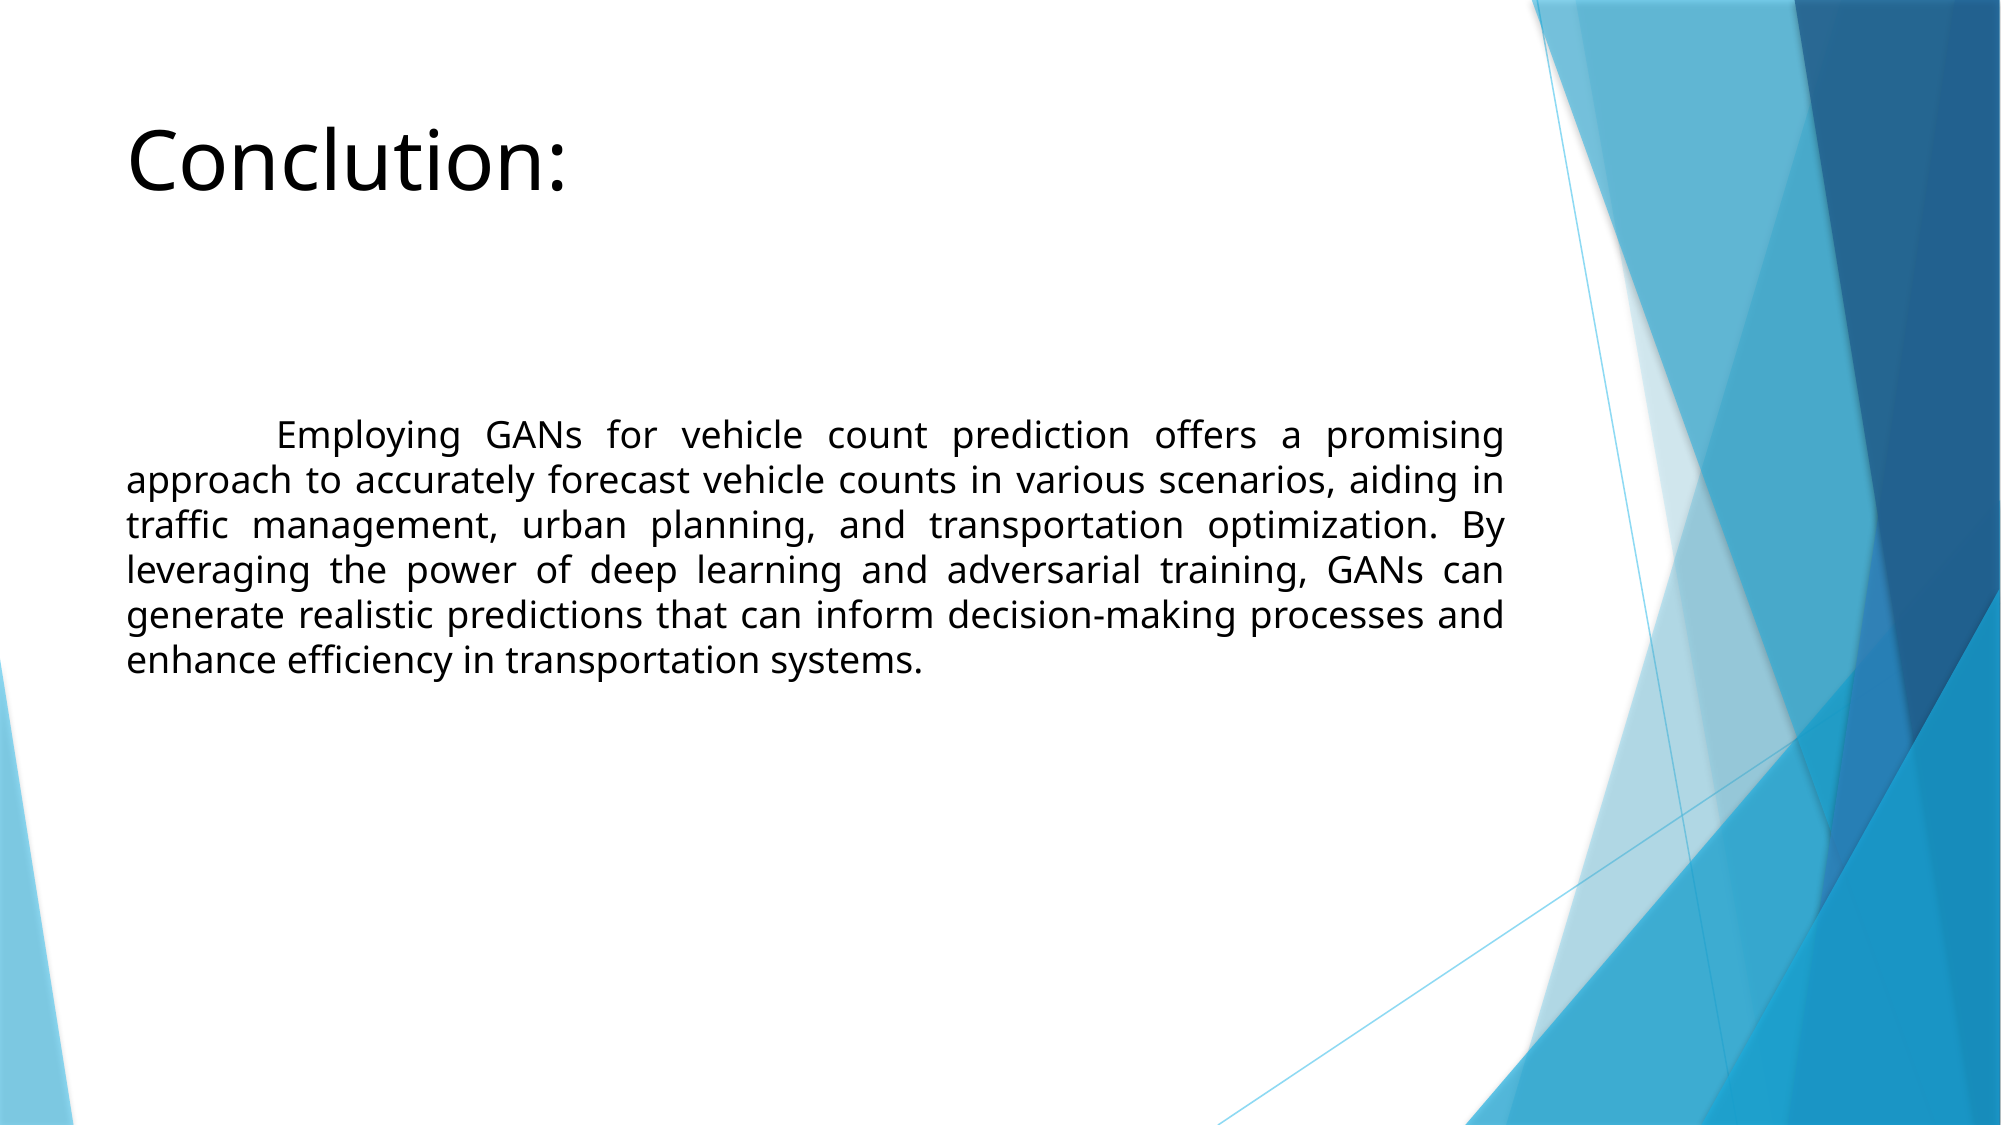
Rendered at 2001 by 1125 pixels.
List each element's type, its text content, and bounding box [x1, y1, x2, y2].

title Conclution: [111, 99, 1522, 317]
list Employing GANs for vehicle count prediction offers a promising approach to accurately forecast vehicle counts in various scenarios, aiding in traffic management, urban planning, and transportation optimization. By leveraging the power of deep learning and adversarial training, GANs can generate realistic predictions that can inform decision-making processes and enhance efficiency in transportation systems. [111, 403, 1522, 1041]
